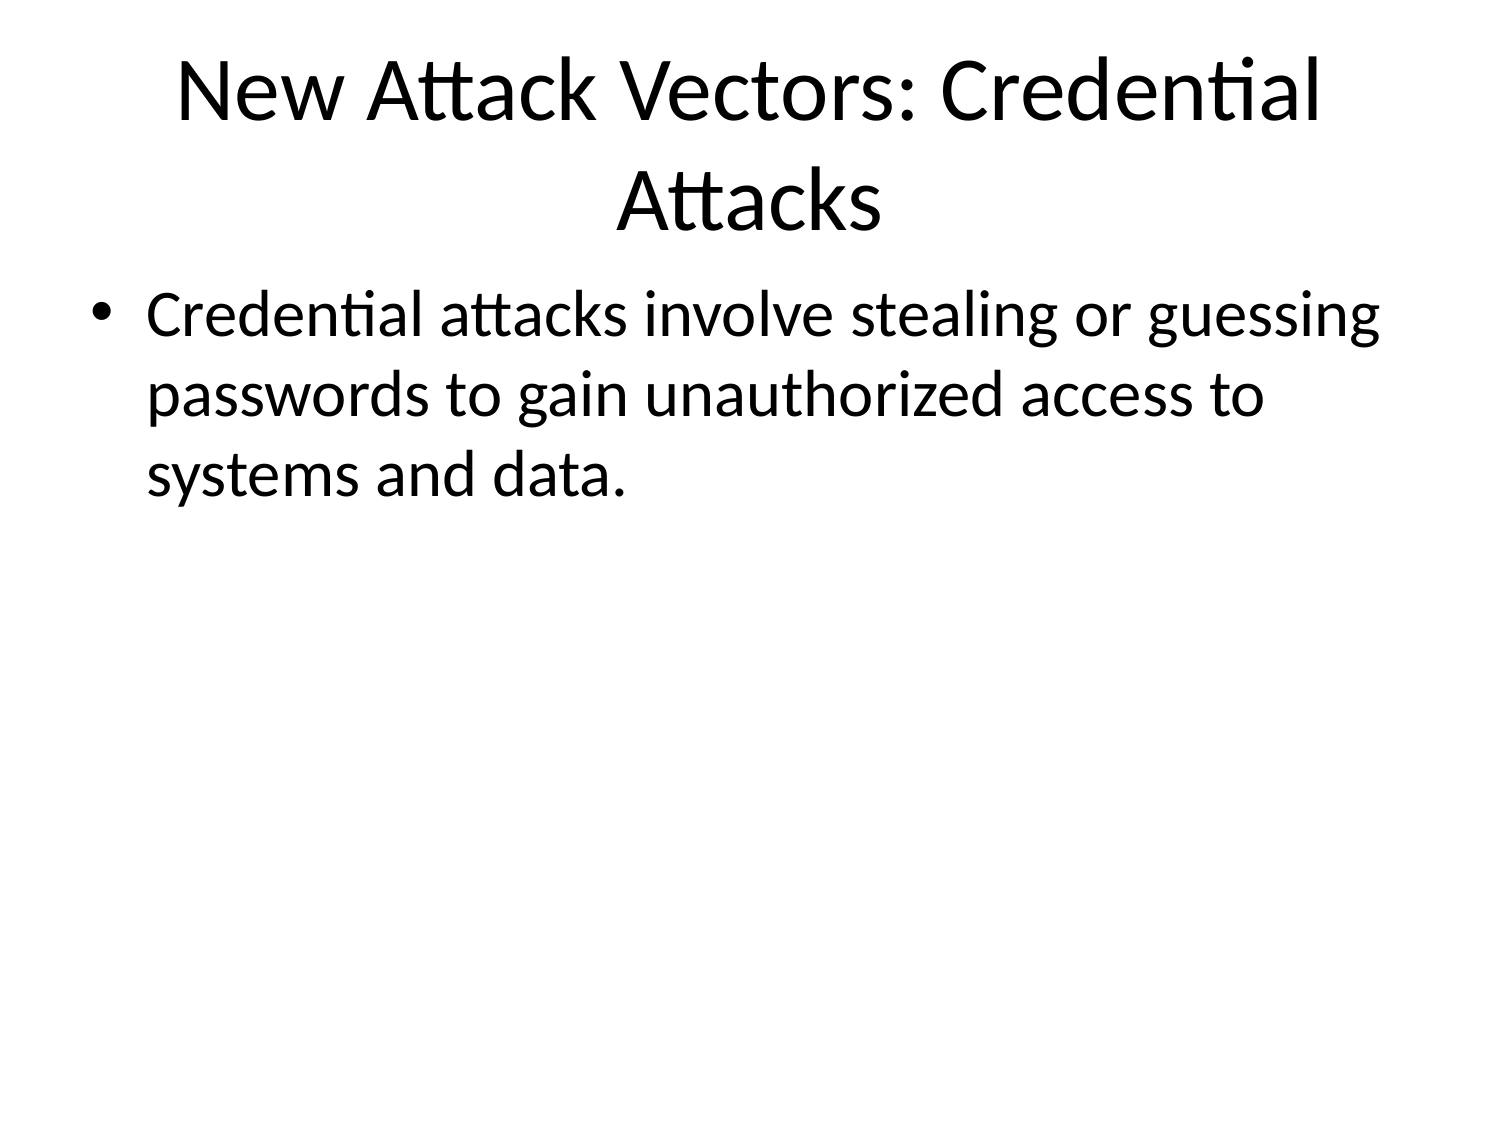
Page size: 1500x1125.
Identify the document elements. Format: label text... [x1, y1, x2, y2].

list Credential attacks involve stealing or guessing passwords to gain unauthorized access to systems and data. [75, 262, 1425, 1005]
title New Attack Vectors: Credential Attacks [75, 45, 1425, 233]
